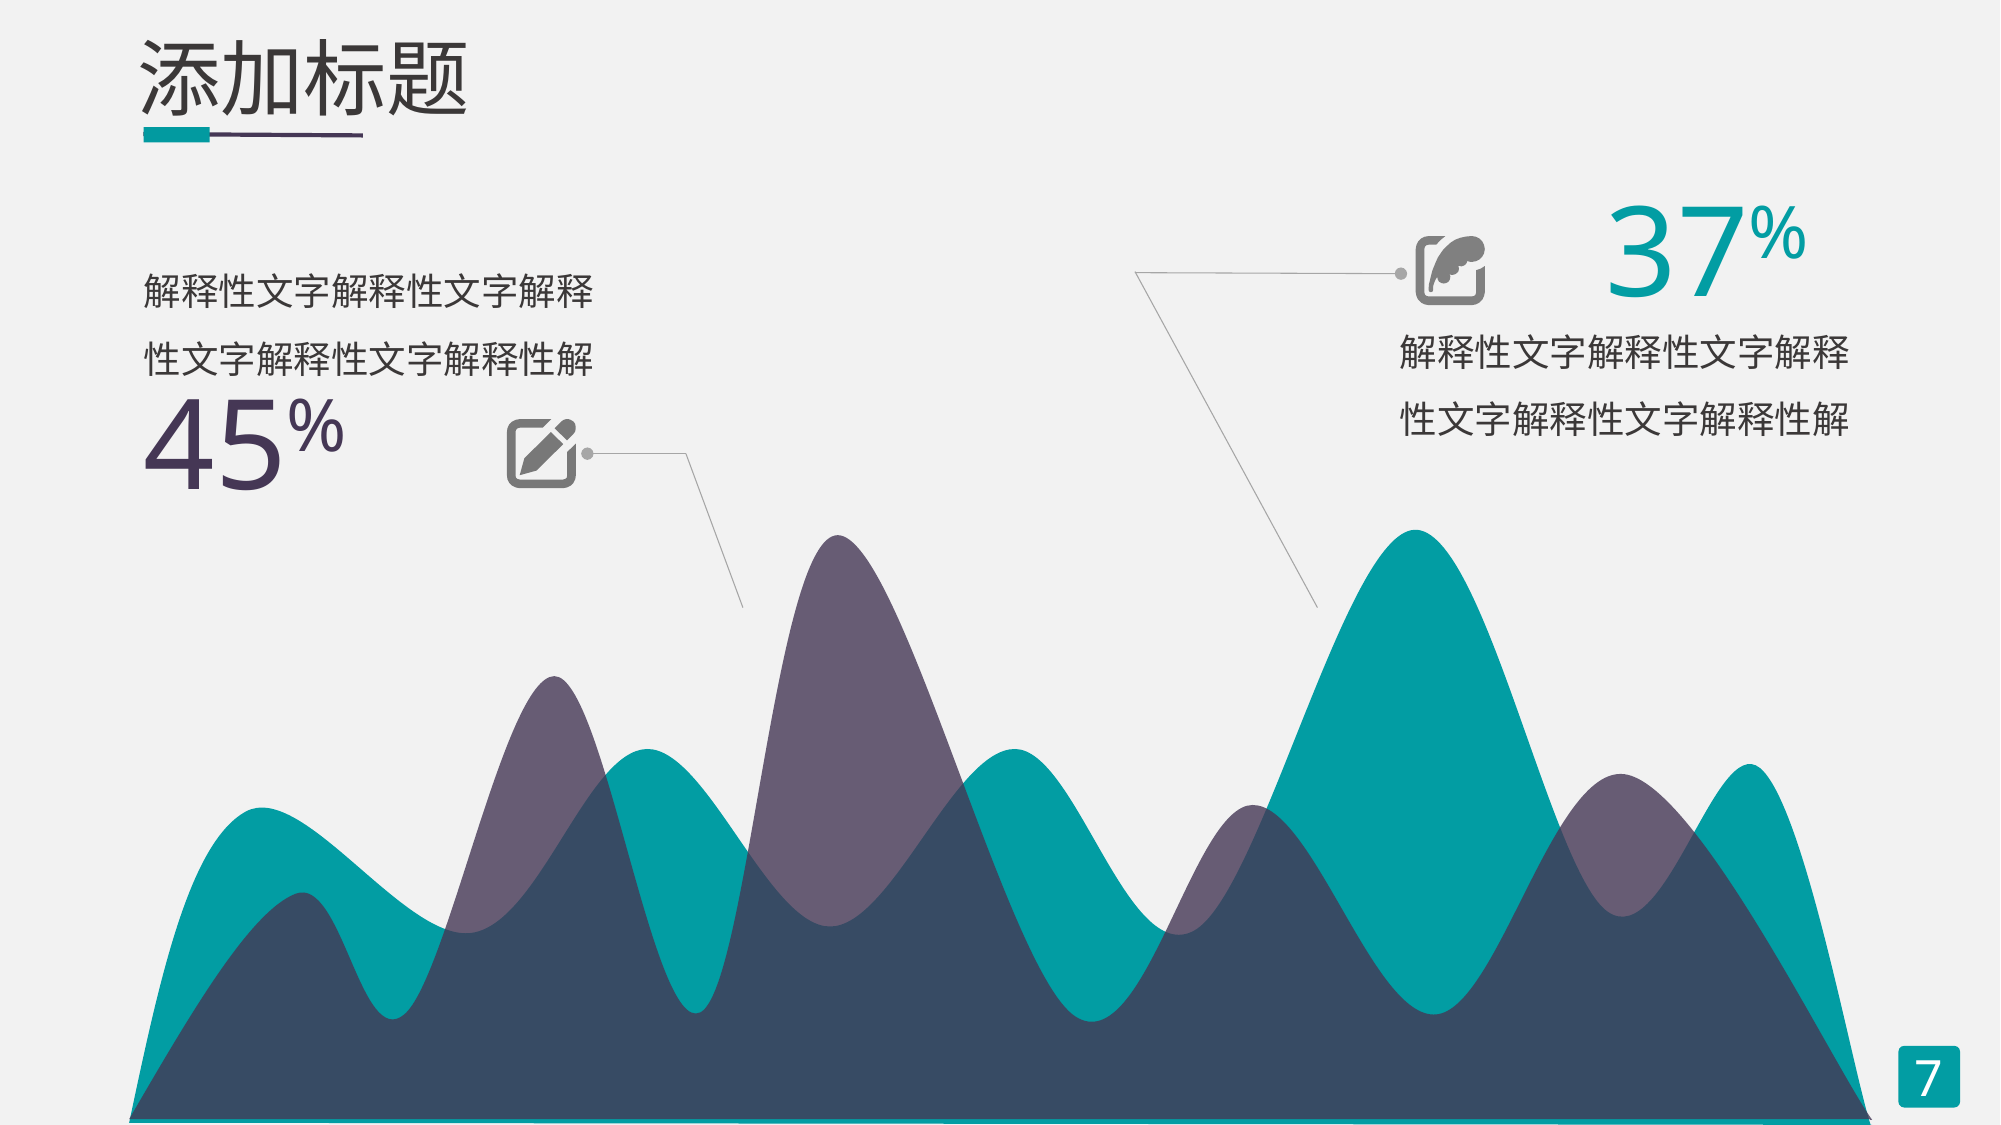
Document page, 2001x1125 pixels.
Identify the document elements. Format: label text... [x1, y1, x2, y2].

text_box 45% [129, 356, 425, 522]
text_box 添加标题 [122, 18, 501, 134]
text_box 解释性文字解释性文字解释性文字解释性文字解释性解 [1401, 298, 1887, 449]
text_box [1135, 271, 1401, 608]
text_box 37% [1590, 163, 1873, 298]
text_box 解释性文字解释性文字解释性文字解释性文字解释性解 [129, 238, 631, 388]
text_box [1415, 236, 1485, 298]
text_box [129, 806, 444, 1115]
text_box [606, 747, 747, 1012]
text_box [1694, 763, 1868, 1110]
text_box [143, 127, 363, 143]
text_box [127, 534, 1875, 1122]
text_box [1266, 528, 1560, 1013]
text_box 7 [1897, 1044, 1962, 1109]
text_box [506, 419, 576, 489]
text_box [127, 1121, 1874, 1125]
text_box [587, 453, 743, 608]
text_box [964, 747, 1165, 1020]
